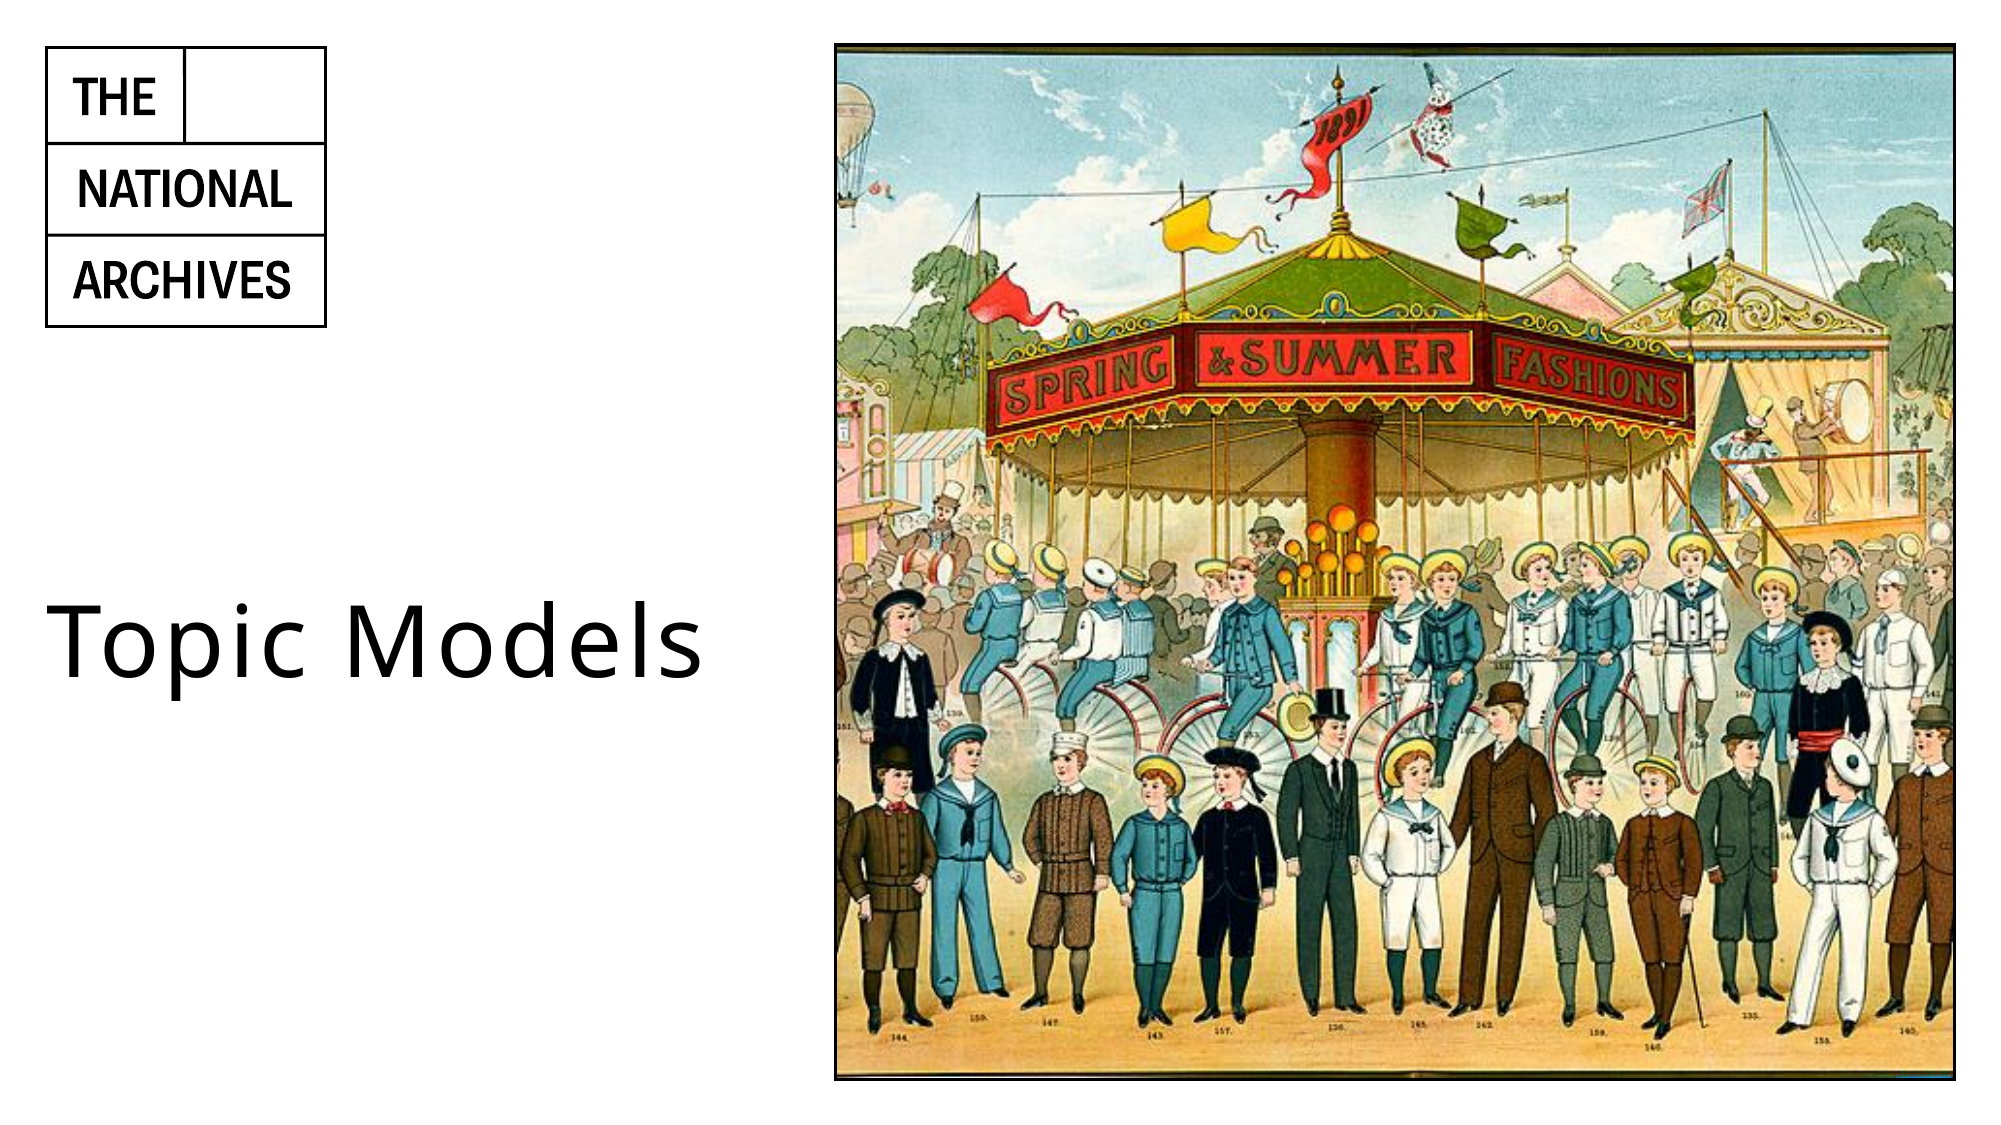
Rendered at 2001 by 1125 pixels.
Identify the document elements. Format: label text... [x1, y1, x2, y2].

title Topic Models [46, 418, 791, 875]
picture [837, 46, 1954, 1079]
